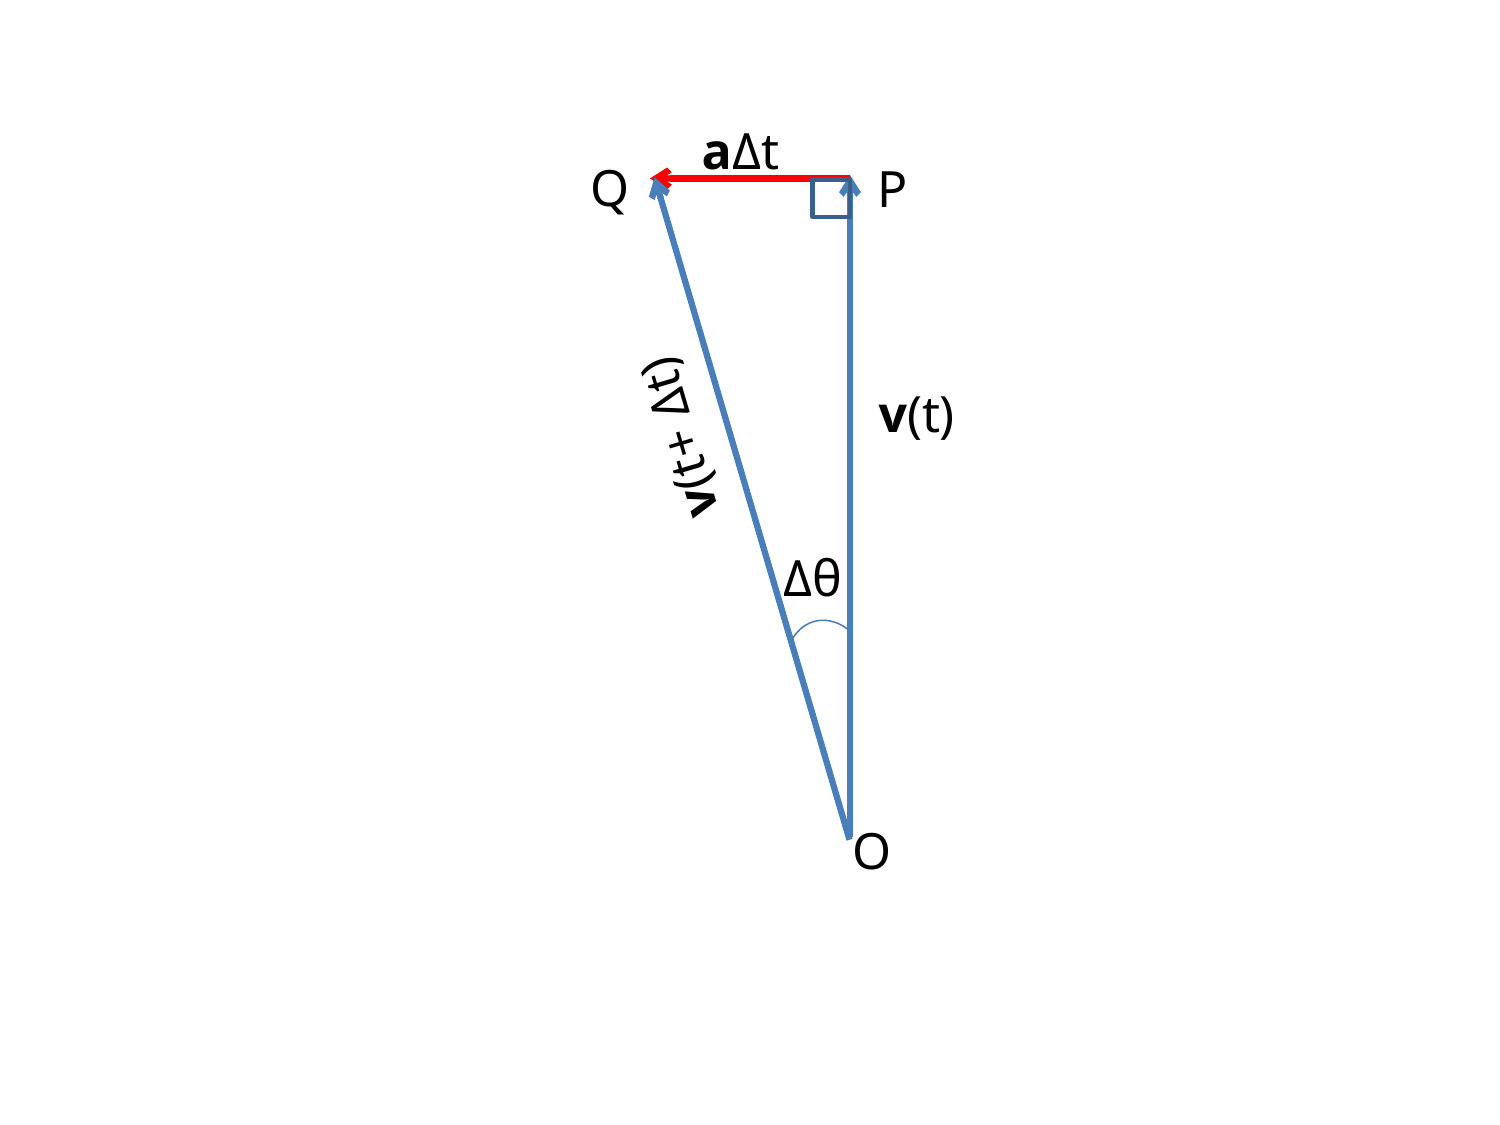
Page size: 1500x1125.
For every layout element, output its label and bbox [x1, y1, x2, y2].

text_box [574, 112, 972, 889]
